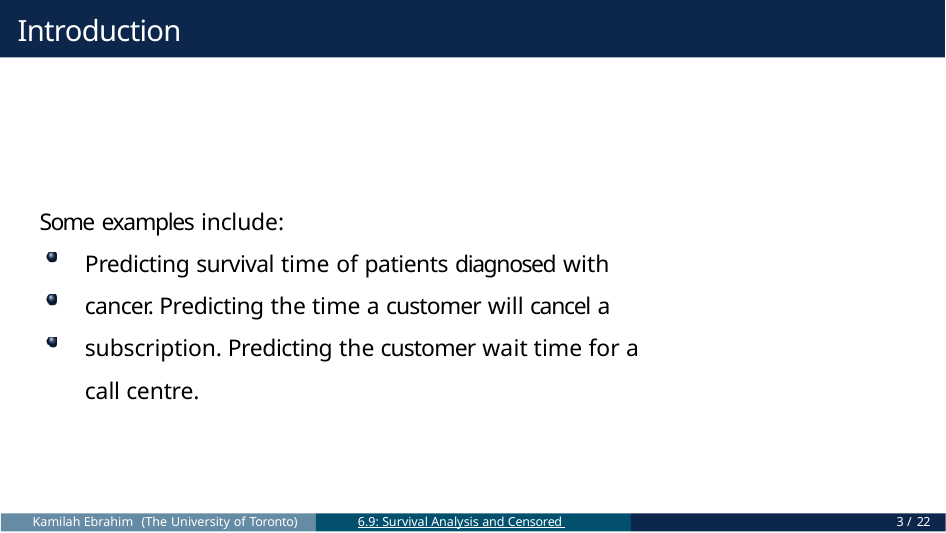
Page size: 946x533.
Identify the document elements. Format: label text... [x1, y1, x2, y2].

picture [45, 294, 58, 306]
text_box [0, 513, 946, 532]
picture [45, 252, 58, 264]
picture [45, 336, 58, 348]
text_box Some examples include: Predicting survival time of patients diagnosed with cancer. Predicting the time a customer will cancel a subscription. Predicting the customer wait time for a call centre. [37, 205, 908, 404]
title Introduction [15, 9, 595, 102]
